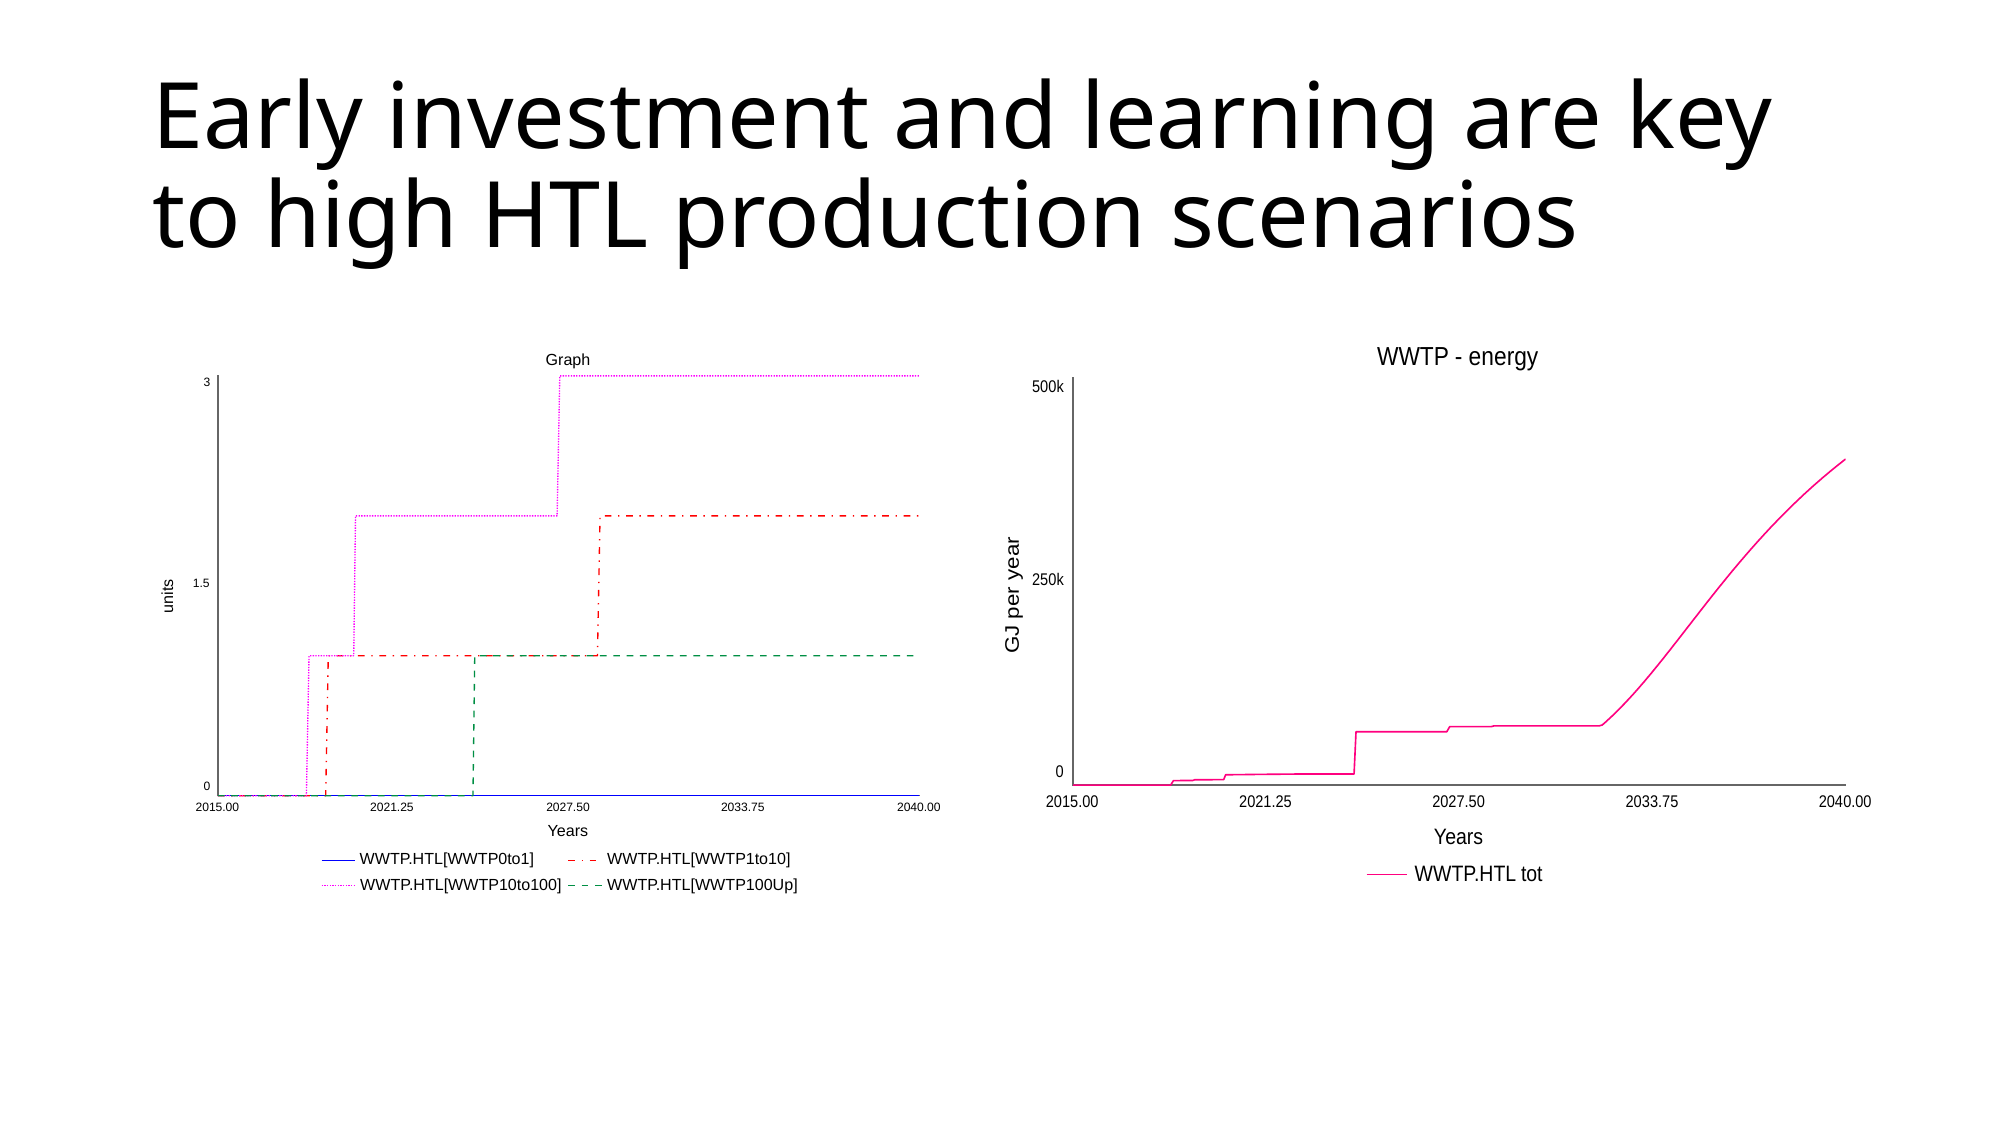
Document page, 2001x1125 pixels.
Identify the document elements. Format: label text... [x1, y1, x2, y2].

picture [975, 319, 1887, 912]
title Early investment and learning are key to high HTL production scenarios [137, 59, 1863, 278]
picture [137, 335, 953, 912]
